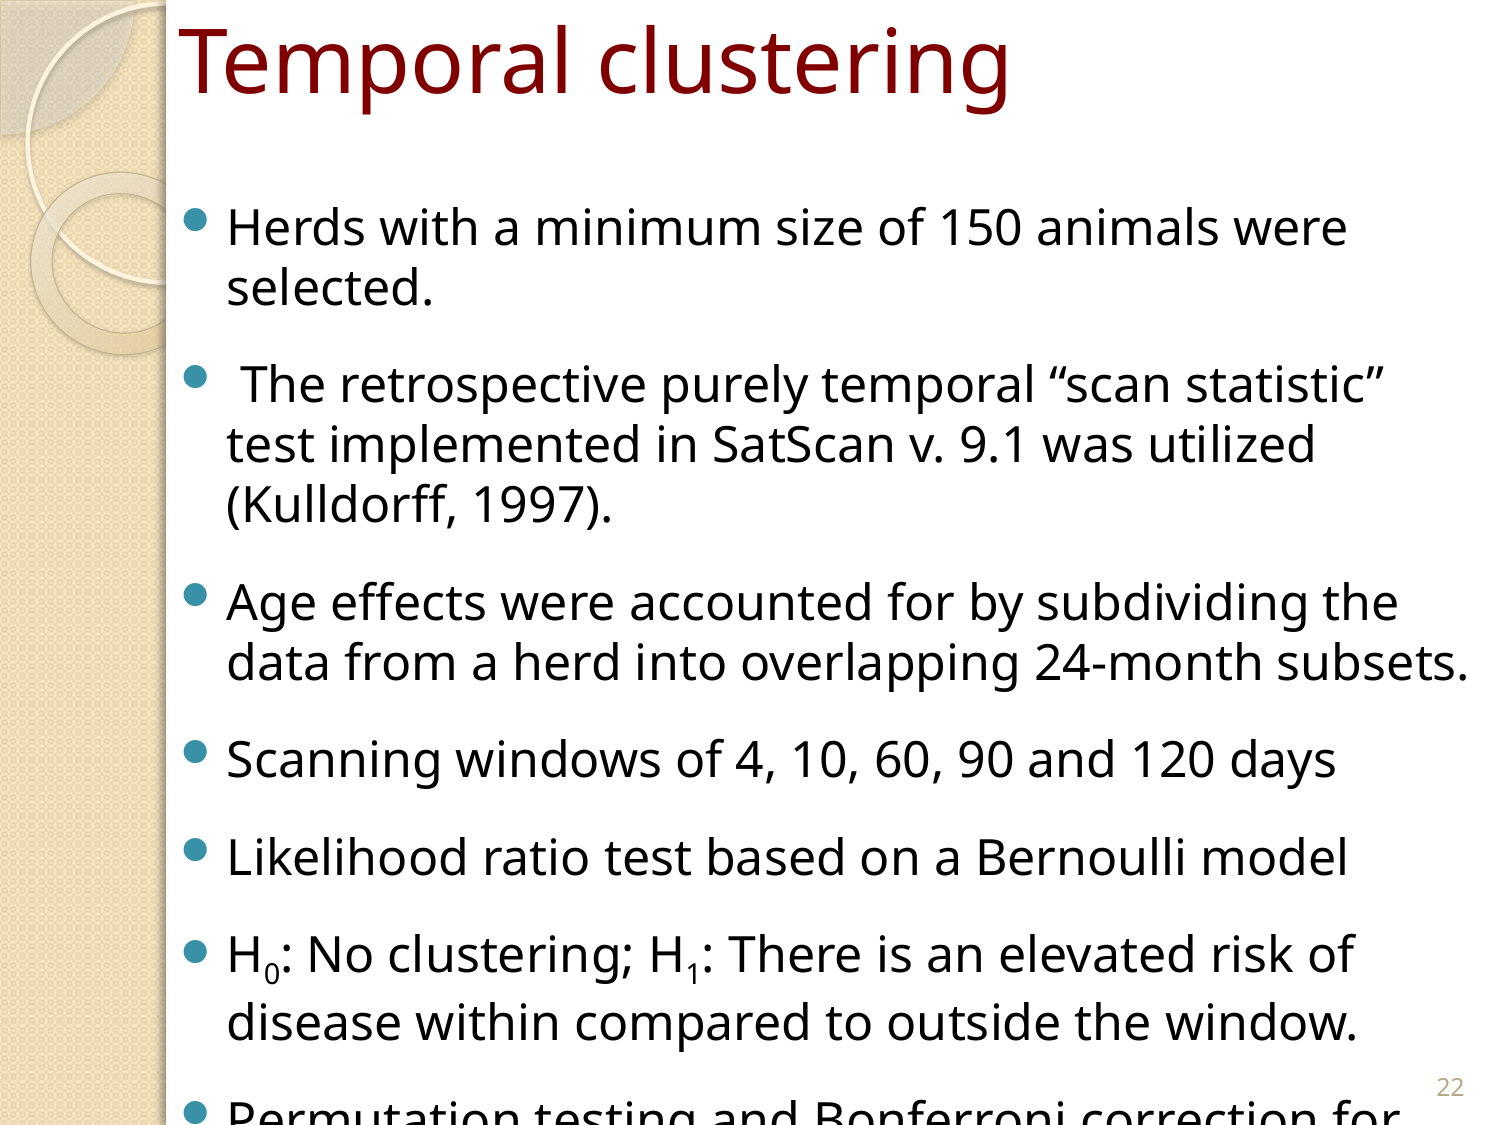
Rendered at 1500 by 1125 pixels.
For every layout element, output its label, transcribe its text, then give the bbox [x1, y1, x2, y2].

slide_number 22 [1413, 1034, 1488, 1113]
title Temporal clustering [163, 0, 1394, 152]
list Herds with a minimum size of 150 animals were selected. The retrospective purely temporal “scan statistic” test implemented in SatScan v. 9.1 was utilized (Kulldorff, 1997). Age effects were accounted for by subdividing the data from a herd into overlapping 24-month subsets. Scanning windows of 4, 10, 60, 90 and 120 days Likelihood ratio test based on a Bernoulli model H0: No clustering; H1: There is an elevated risk of disease within compared to outside the window. Permutation testing and Bonferroni correction for statistical significance [152, 187, 1500, 1063]
